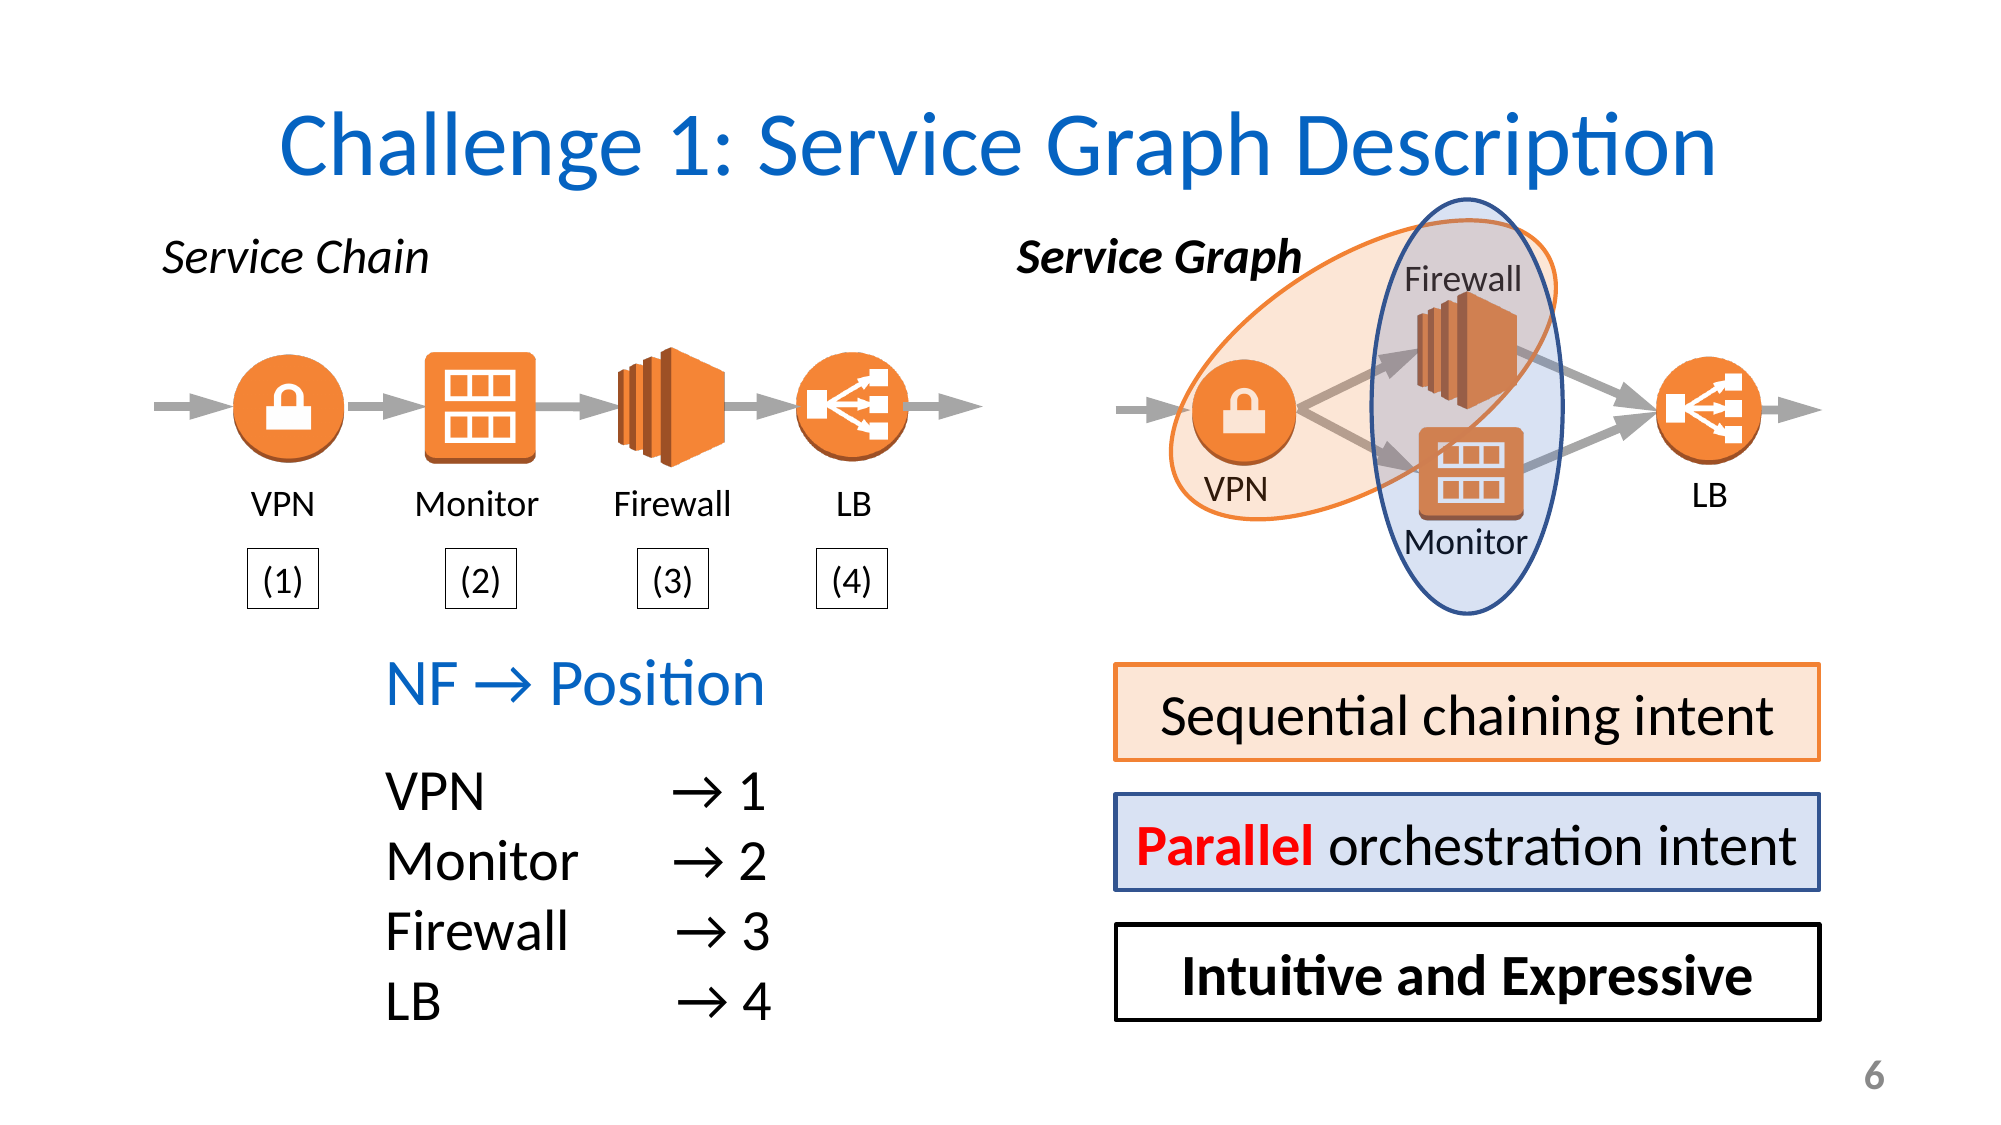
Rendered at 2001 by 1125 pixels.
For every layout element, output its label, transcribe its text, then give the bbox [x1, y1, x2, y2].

text_box Service Chain [147, 216, 593, 292]
text_box [1519, 227, 1543, 245]
title Challenge 1: Service Graph Description [99, 44, 1901, 233]
text_box [1357, 224, 1418, 245]
text_box (4) [816, 548, 888, 609]
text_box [1115, 246, 1823, 571]
slide_number 6 [1433, 1042, 1900, 1103]
text_box (3) [637, 548, 709, 609]
text_box (2) [445, 548, 517, 609]
text_box VPN → 1 Monitor → 2 Firewall → 3 LB → 4 [371, 744, 806, 1040]
text_box Service Graph [1002, 216, 1425, 292]
text_box Intuitive and Expressive [1114, 922, 1822, 1022]
text_box NF → Position [370, 631, 816, 726]
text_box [154, 334, 984, 533]
text_box (1) [247, 548, 319, 609]
text_box Sequential chaining intent [1113, 662, 1821, 762]
text_box [1404, 197, 1530, 245]
text_box [1412, 580, 1522, 616]
text_box Parallel orchestration intent [1113, 792, 1821, 892]
